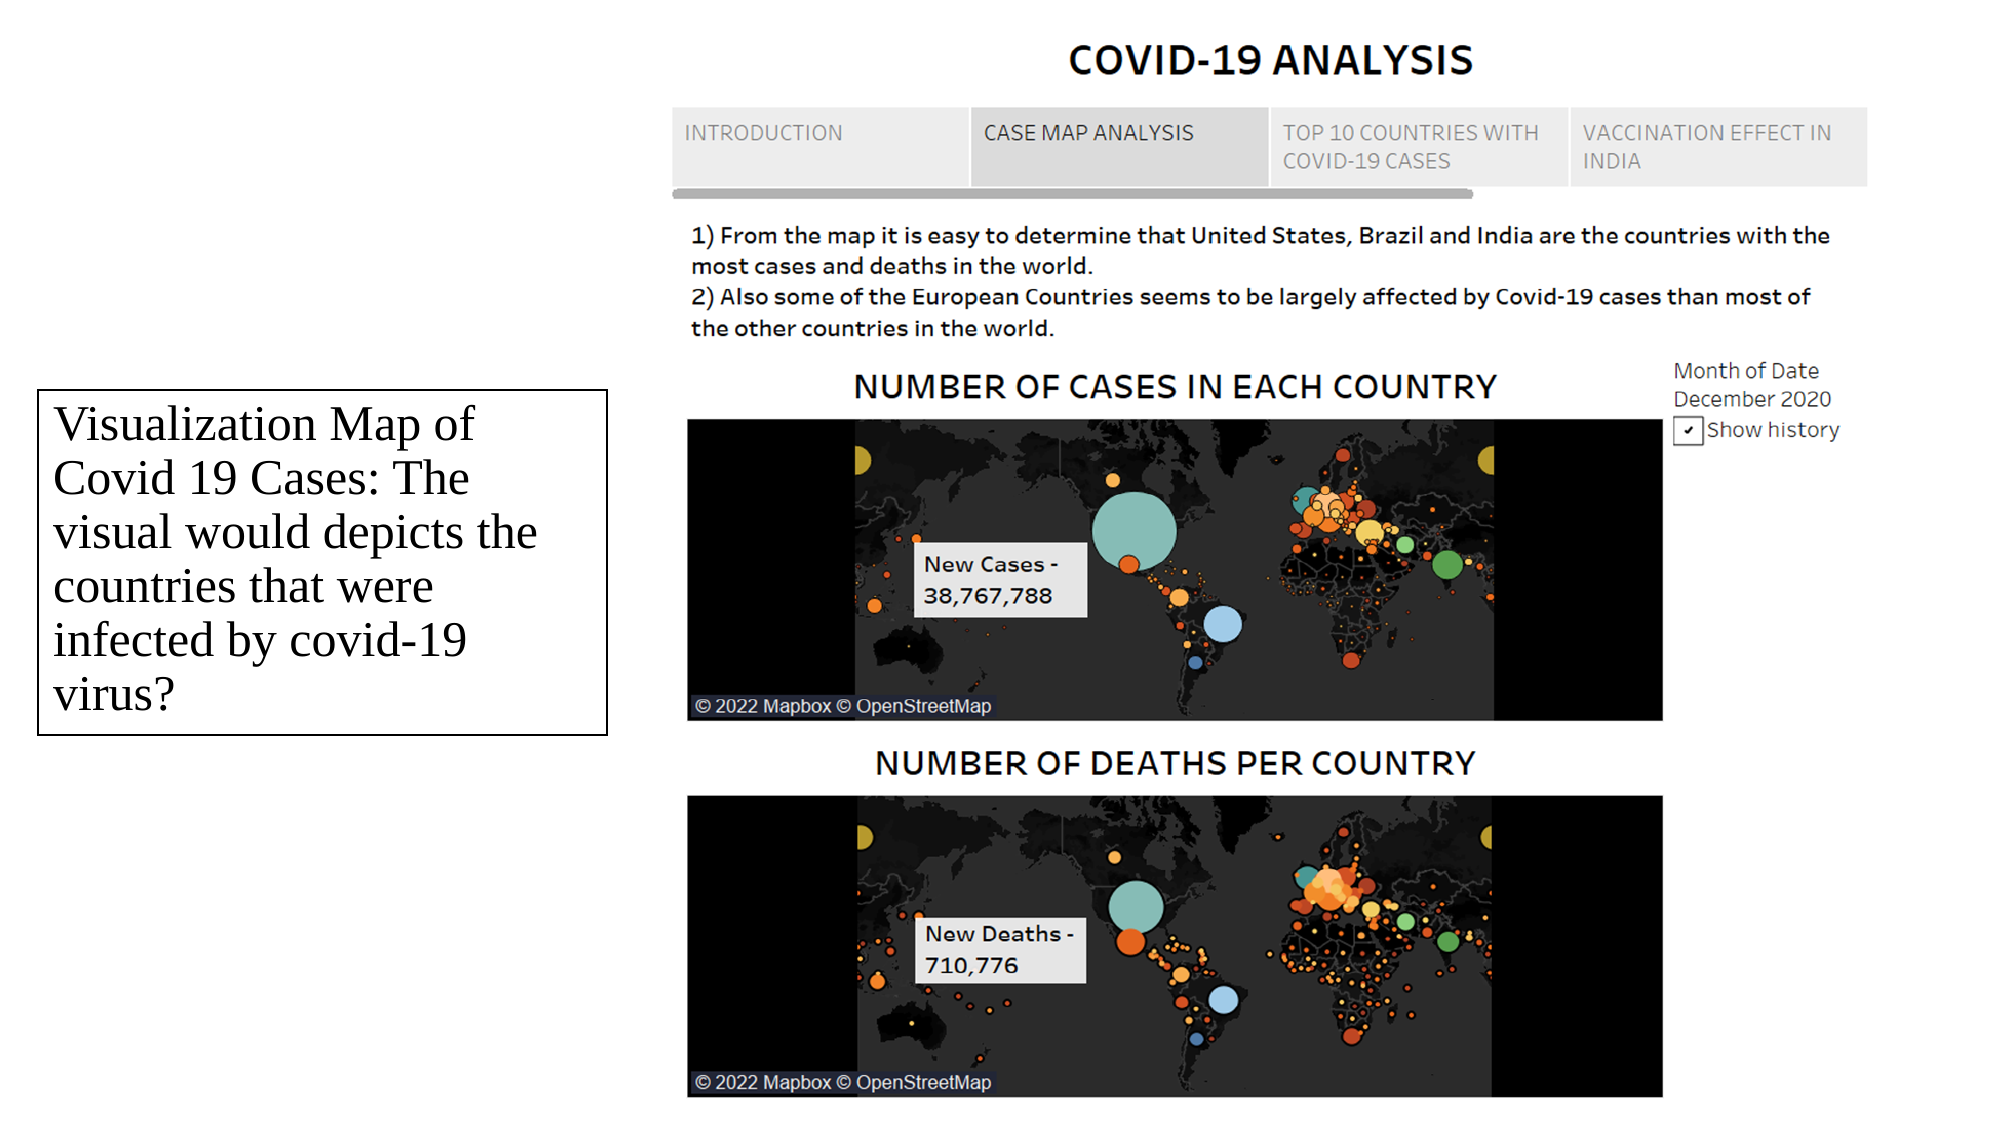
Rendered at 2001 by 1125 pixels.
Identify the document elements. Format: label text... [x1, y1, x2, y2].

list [663, 16, 1880, 1109]
list Visualization Map of Covid 19 Cases: The visual would depicts the countries that were infected by covid-19 virus? [37, 389, 608, 736]
